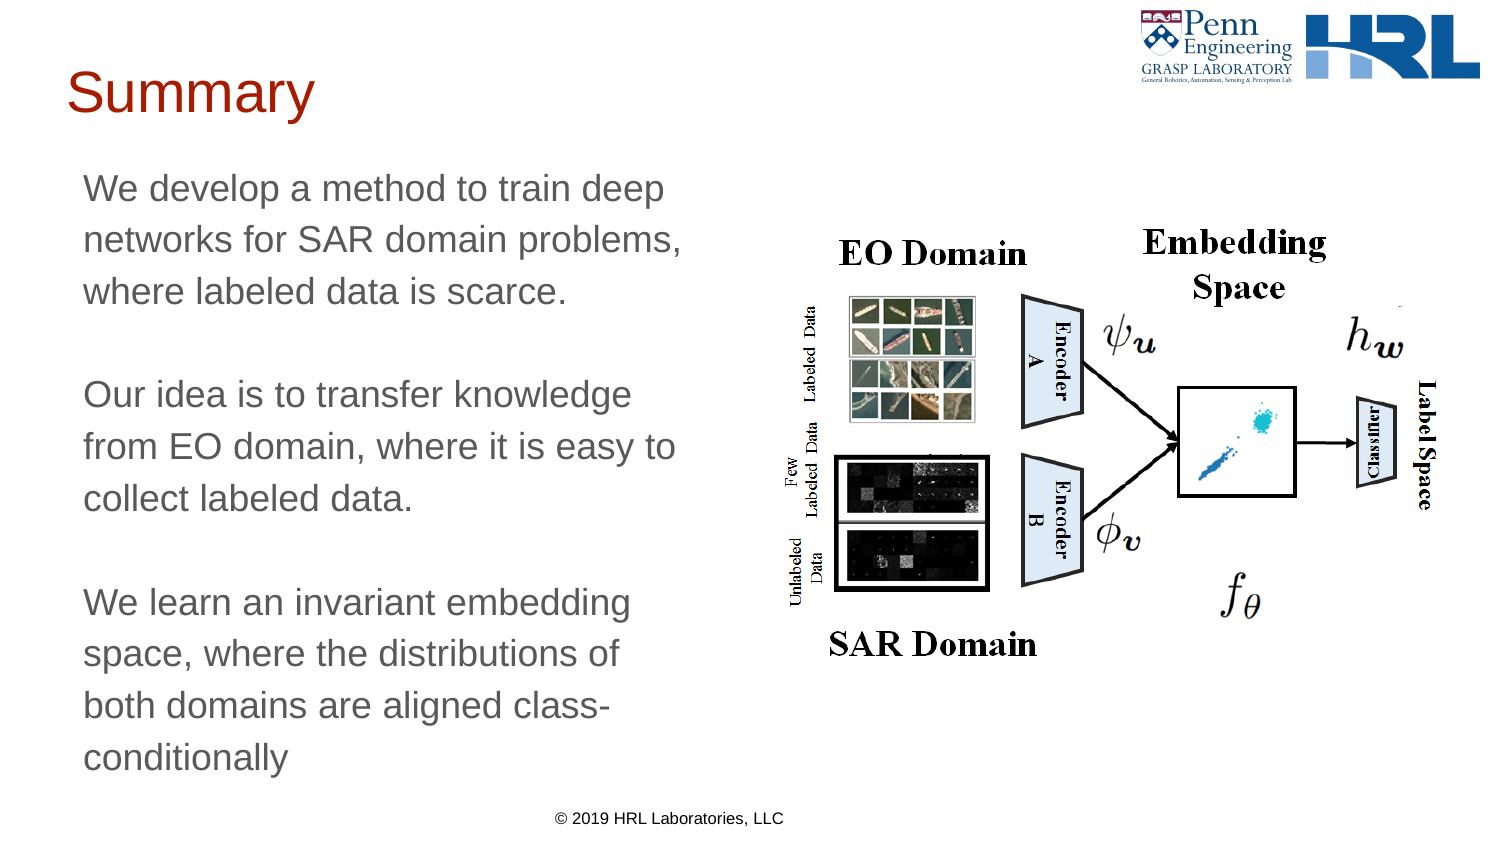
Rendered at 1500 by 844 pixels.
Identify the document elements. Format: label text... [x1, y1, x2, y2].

picture [1141, 10, 1292, 84]
picture [784, 222, 1439, 665]
list We develop a method to train deep networks for SAR domain problems, where labeled data is scarce. Our idea is to transfer knowledge from EO domain, where it is easy to collect labeled data. We learn an invariant embedding space, where the distributions of both domains are aligned class-conditionally [68, 141, 716, 707]
text_box © 2019 HRL Laboratories, LLC [540, 792, 822, 844]
picture [1305, 0, 1495, 95]
title Summary [51, 38, 1449, 133]
